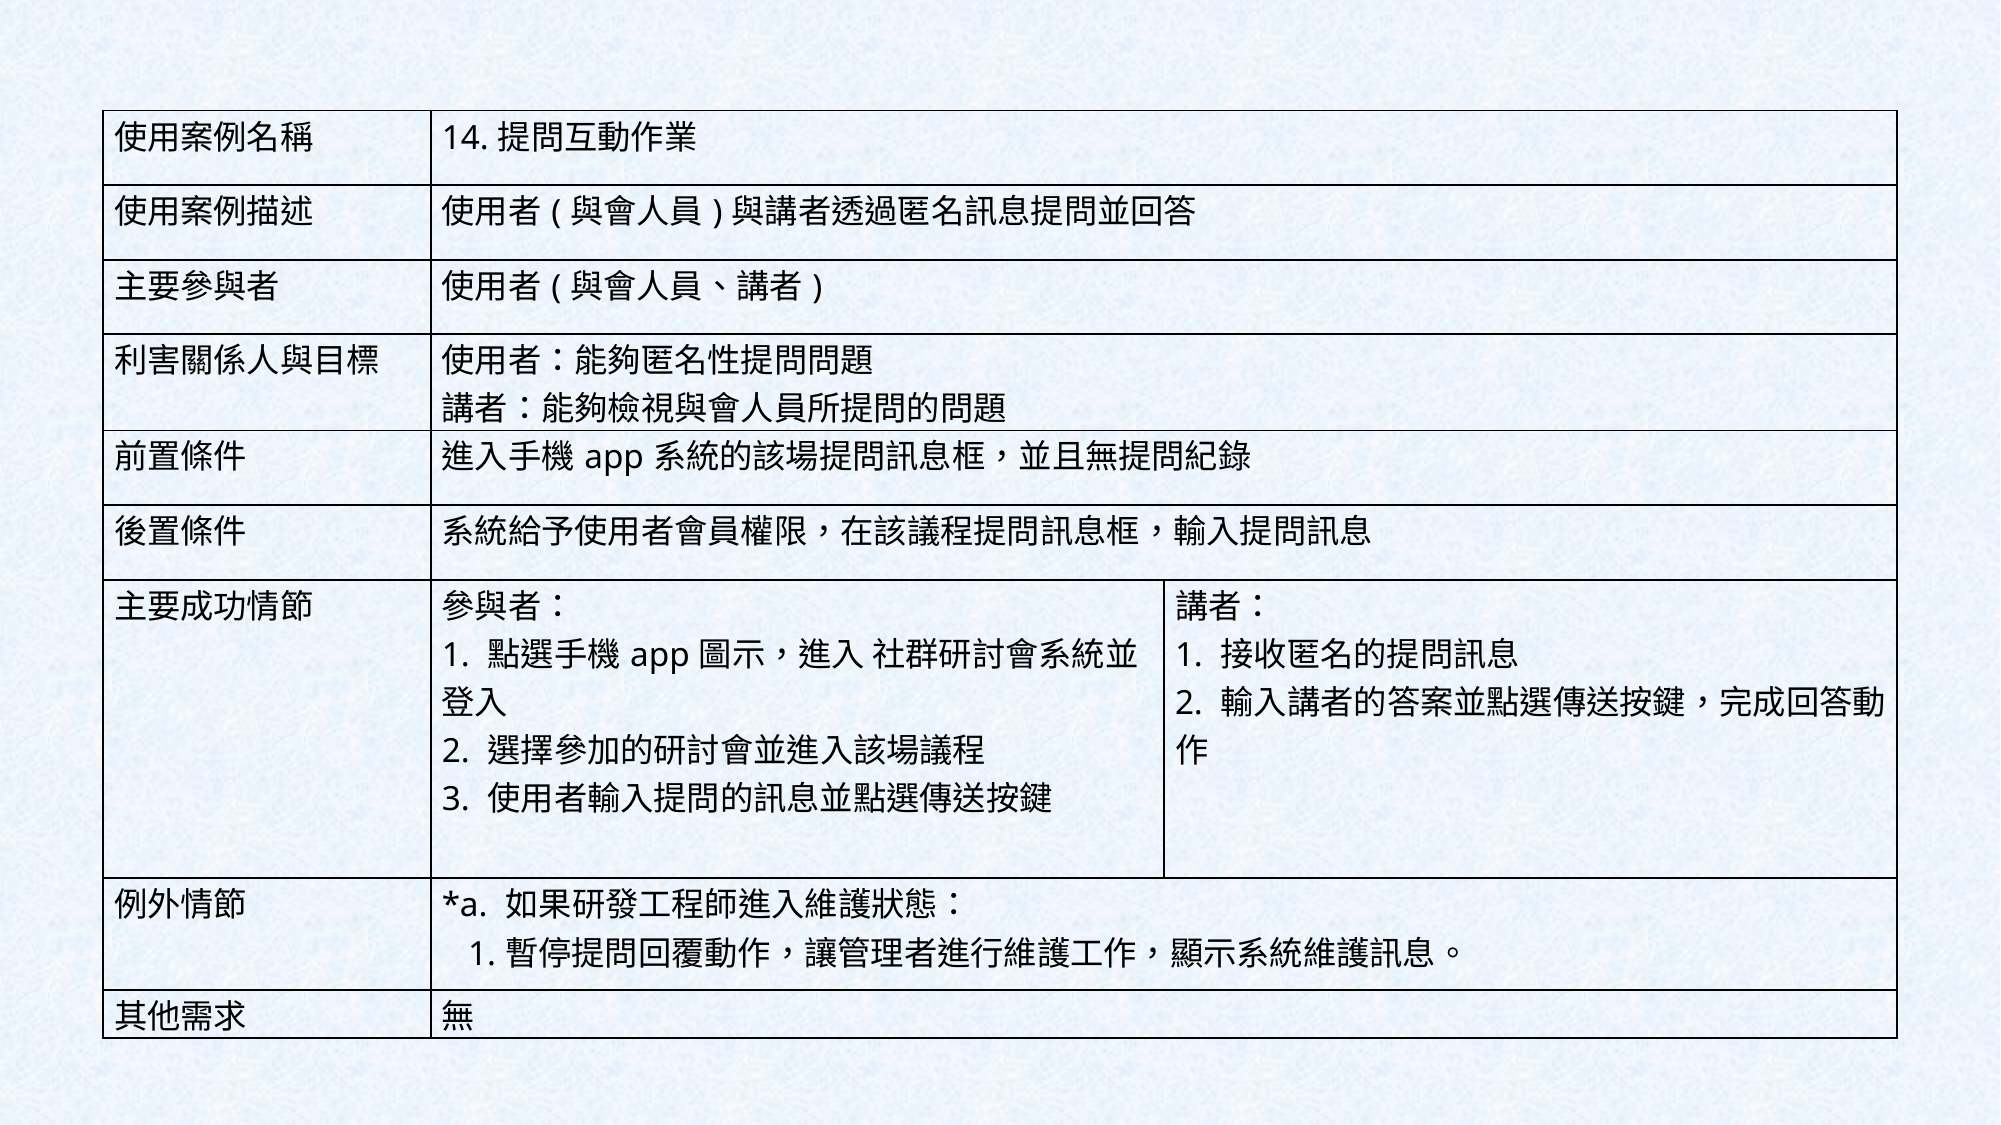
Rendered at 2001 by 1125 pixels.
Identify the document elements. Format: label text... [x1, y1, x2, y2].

table_cell *a. 如果研發工程師進入維護狀態： 1.暫停提問回覆動作，讓管理者進行維護工作，顯示系統維護訊息。 [432, 879, 1896, 989]
table_cell 系統給予使用者會員權限，在該議程提問訊息框，輸入提問訊息 [432, 506, 1896, 579]
table_cell 前置條件 [104, 431, 430, 504]
table_cell 後置條件 [104, 506, 430, 579]
table_cell 其他需求 [104, 991, 430, 1037]
table_cell 使用者(與會人員、講者) [432, 261, 1896, 333]
table_cell 無 [432, 991, 1896, 1037]
table_cell 利害關係人與目標 [104, 335, 430, 430]
table_cell 使用者：能夠匿名性提問問題 講者：能夠檢視與會人員所提問的問題 [432, 335, 1896, 430]
table_cell 進入手機app系統的該場提問訊息框，並且無提問紀錄 [432, 431, 1896, 504]
table_header 14.提問互動作業 [432, 111, 1896, 184]
table_cell 例外情節 [104, 879, 430, 989]
table_cell 使用案例描述 [104, 186, 430, 259]
table_cell 講者： 1. 接收匿名的提問訊息 2. 輸入講者的答案並點選傳送按鍵，完成回答動作 [1165, 581, 1896, 877]
table_cell 主要參與者 [104, 261, 430, 333]
table_cell 主要成功情節 [104, 581, 430, 877]
table_cell 使用者(與會人員)與講者透過匿名訊息提問並回答 [432, 186, 1896, 259]
table_cell 參與者： 1. 點選手機app圖示，進入 社群研討會系統並登入 2. 選擇參加的研討會並進入該場議程 3. 使用者輸入提問的訊息並點選傳送按鍵 [432, 581, 1163, 877]
table_header 使用案例名稱 [104, 111, 430, 184]
